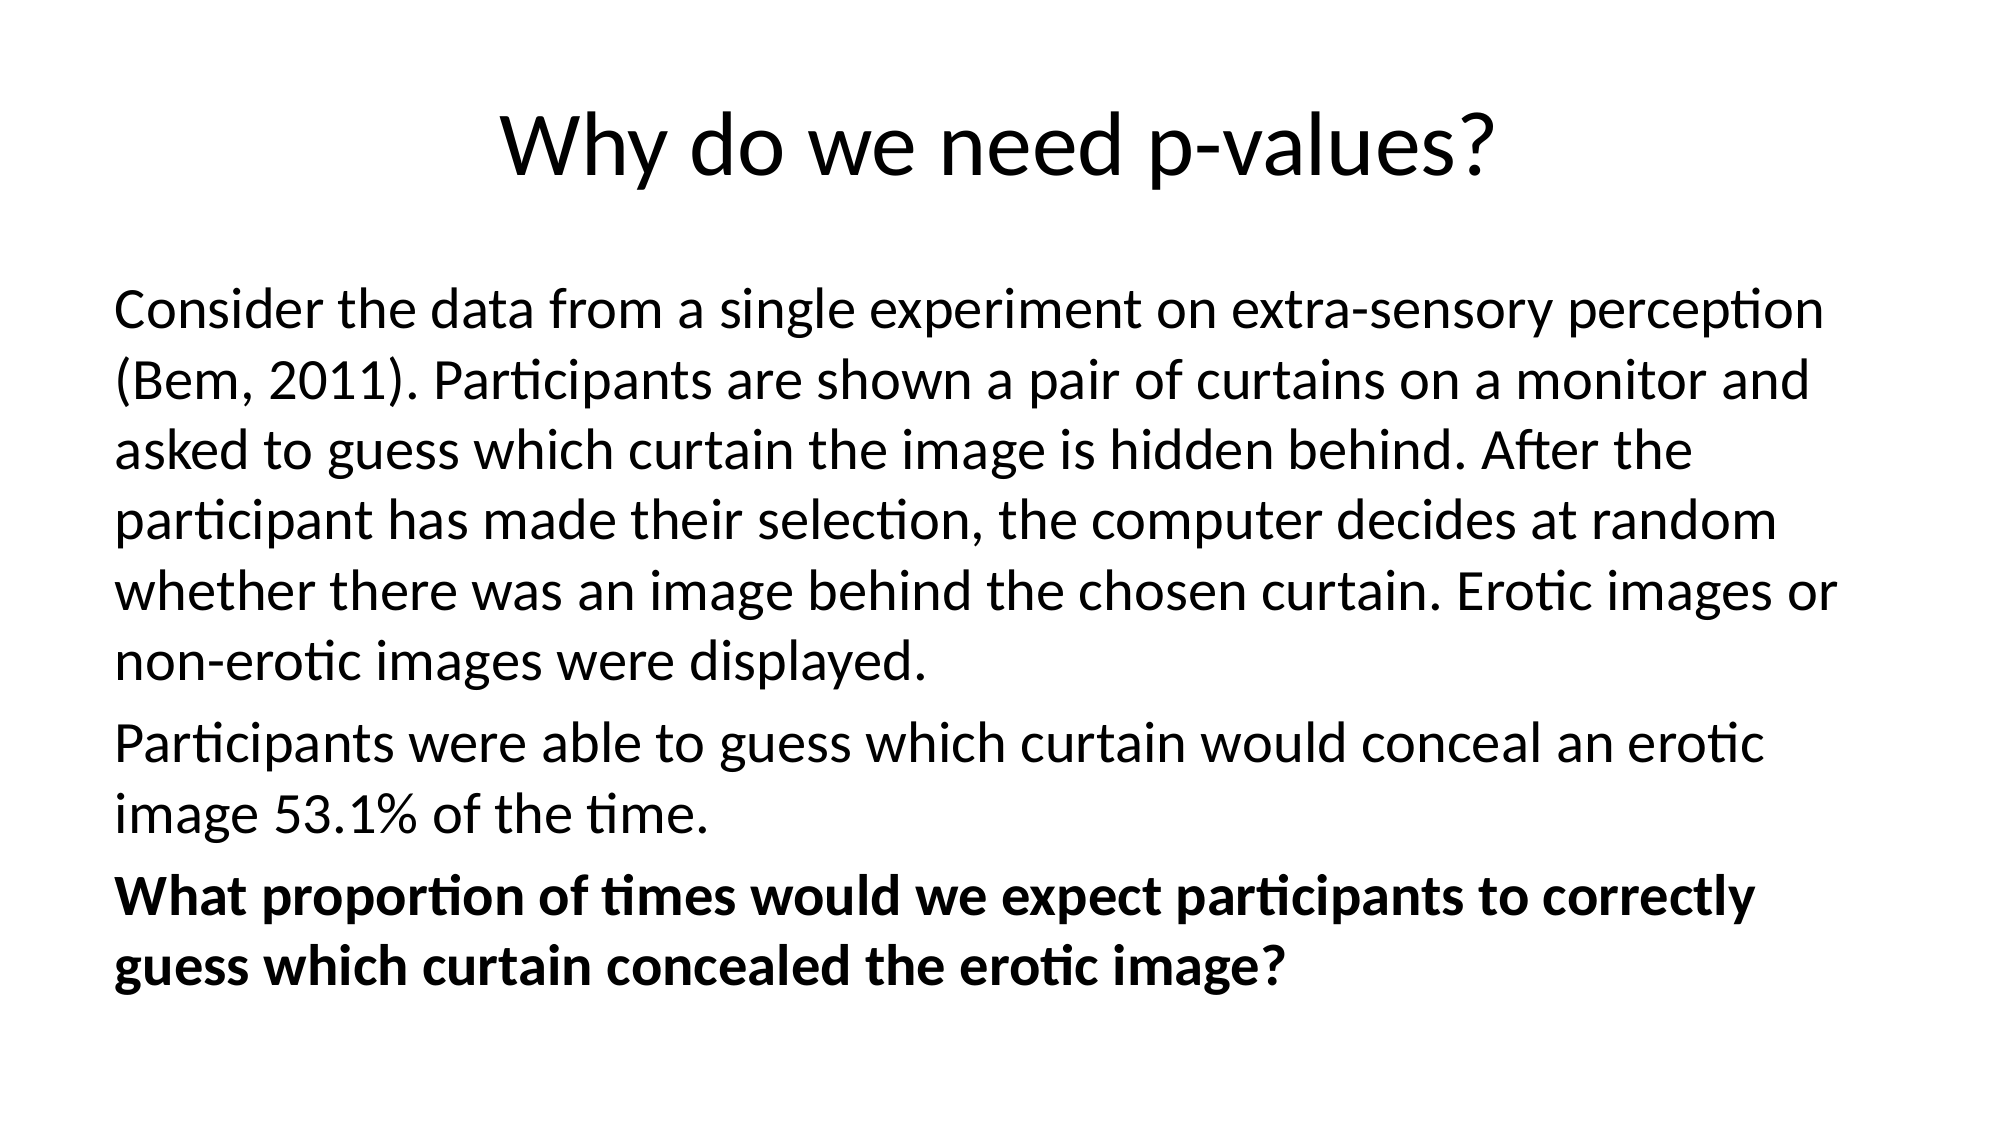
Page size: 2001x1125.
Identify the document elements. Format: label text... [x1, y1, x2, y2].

title Why do we need p-values? [99, 45, 1900, 233]
list Consider the data from a single experiment on extra-sensory perception (Bem, 2011). Participants are shown a pair of curtains on a monitor and asked to guess which curtain the image is hidden behind. After the participant has made their selection, the computer decides at random whether there was an image behind the chosen curtain. Erotic images or non-erotic images were displayed. Participants were able to guess which curtain would conceal an erotic image 53.1% of the time. What proportion of times would we expect participants to correctly guess which curtain concealed the erotic image? [99, 262, 1900, 1005]
